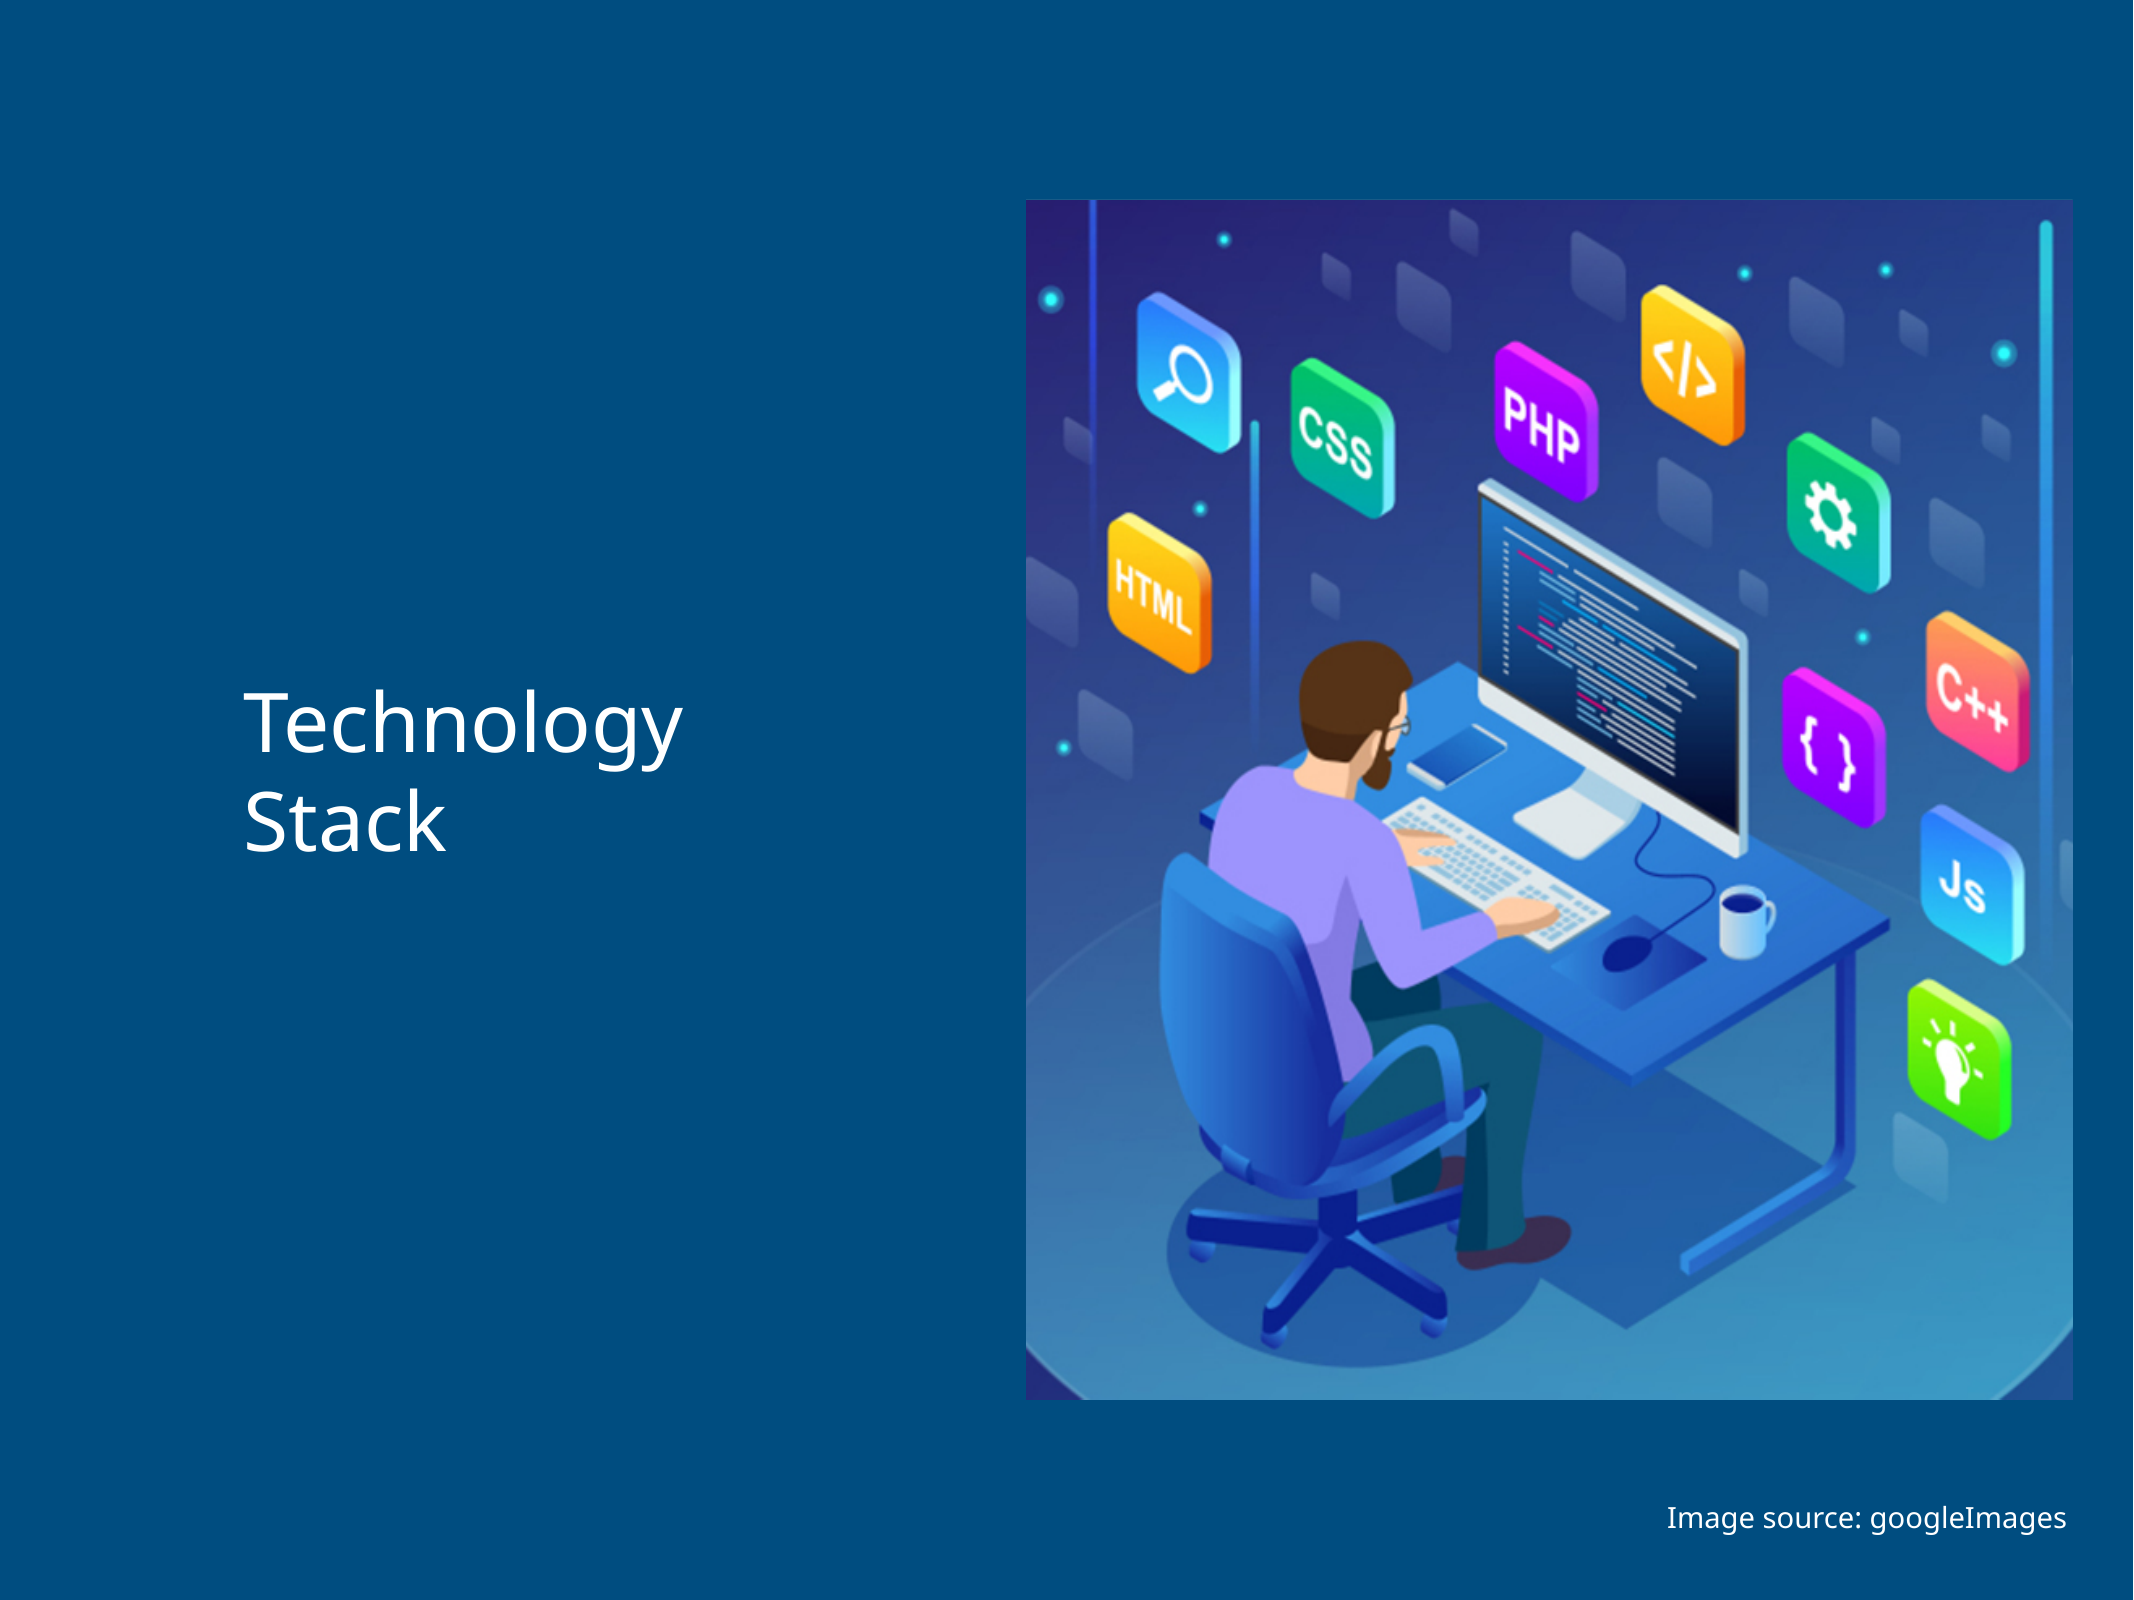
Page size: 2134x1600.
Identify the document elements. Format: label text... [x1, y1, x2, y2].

text_box Image source: googleImages [593, 1491, 2076, 1544]
title Technology Stack [243, 670, 898, 773]
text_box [1025, 199, 2073, 1401]
